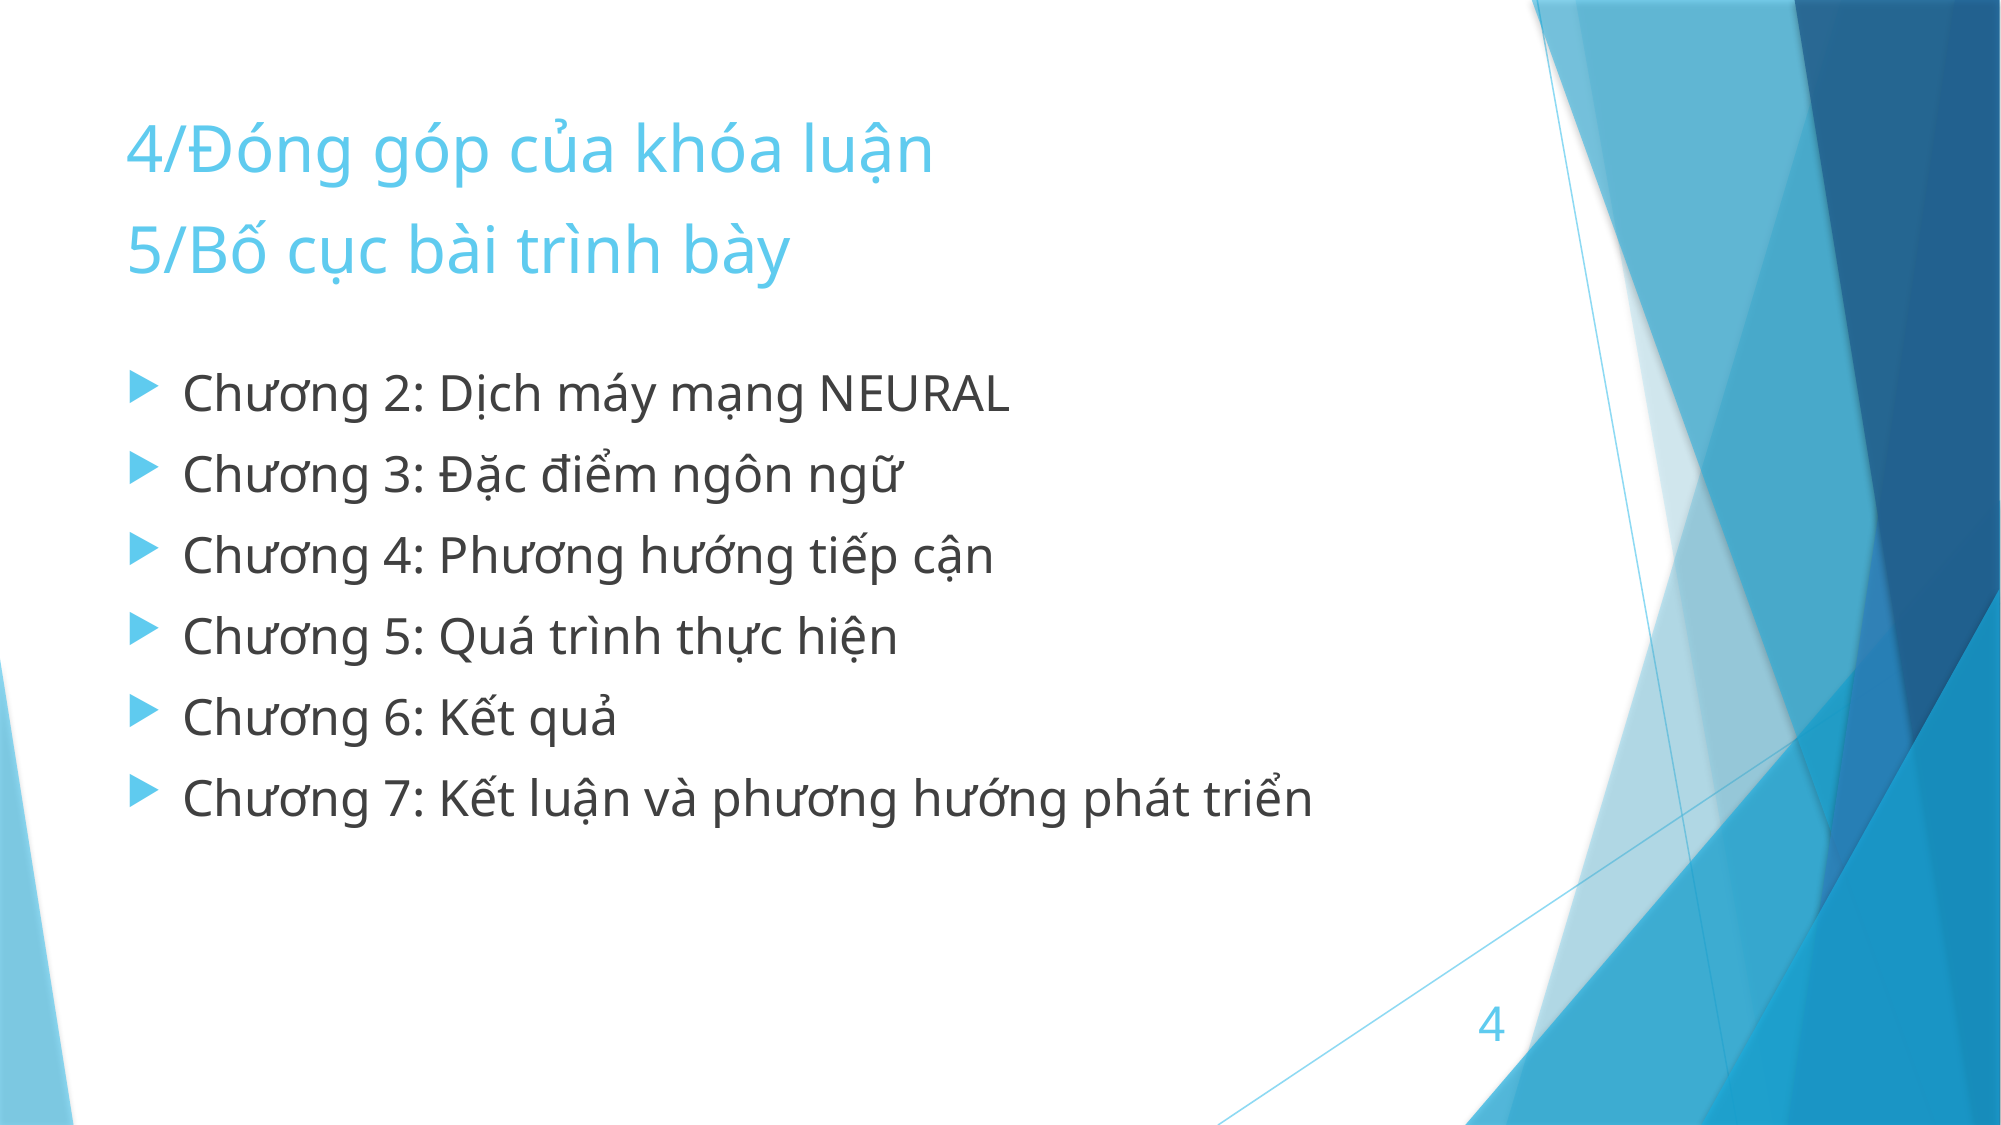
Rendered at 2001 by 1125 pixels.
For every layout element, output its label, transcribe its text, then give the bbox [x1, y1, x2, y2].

list Chương 2: Dịch máy mạng NEURAL Chương 3: Đặc điểm ngôn ngữ Chương 4: Phương hướng tiếp cận Chương 5: Quá trình thực hiện Chương 6: Kết quả Chương 7: Kết luận và phương hướng phát triển [111, 354, 1522, 992]
title 4/Đóng góp của khóa luận [111, 99, 1522, 194]
text_box 5/Bố cục bài trình bày [111, 200, 1522, 295]
slide_number 4 [1409, 991, 1522, 1051]
